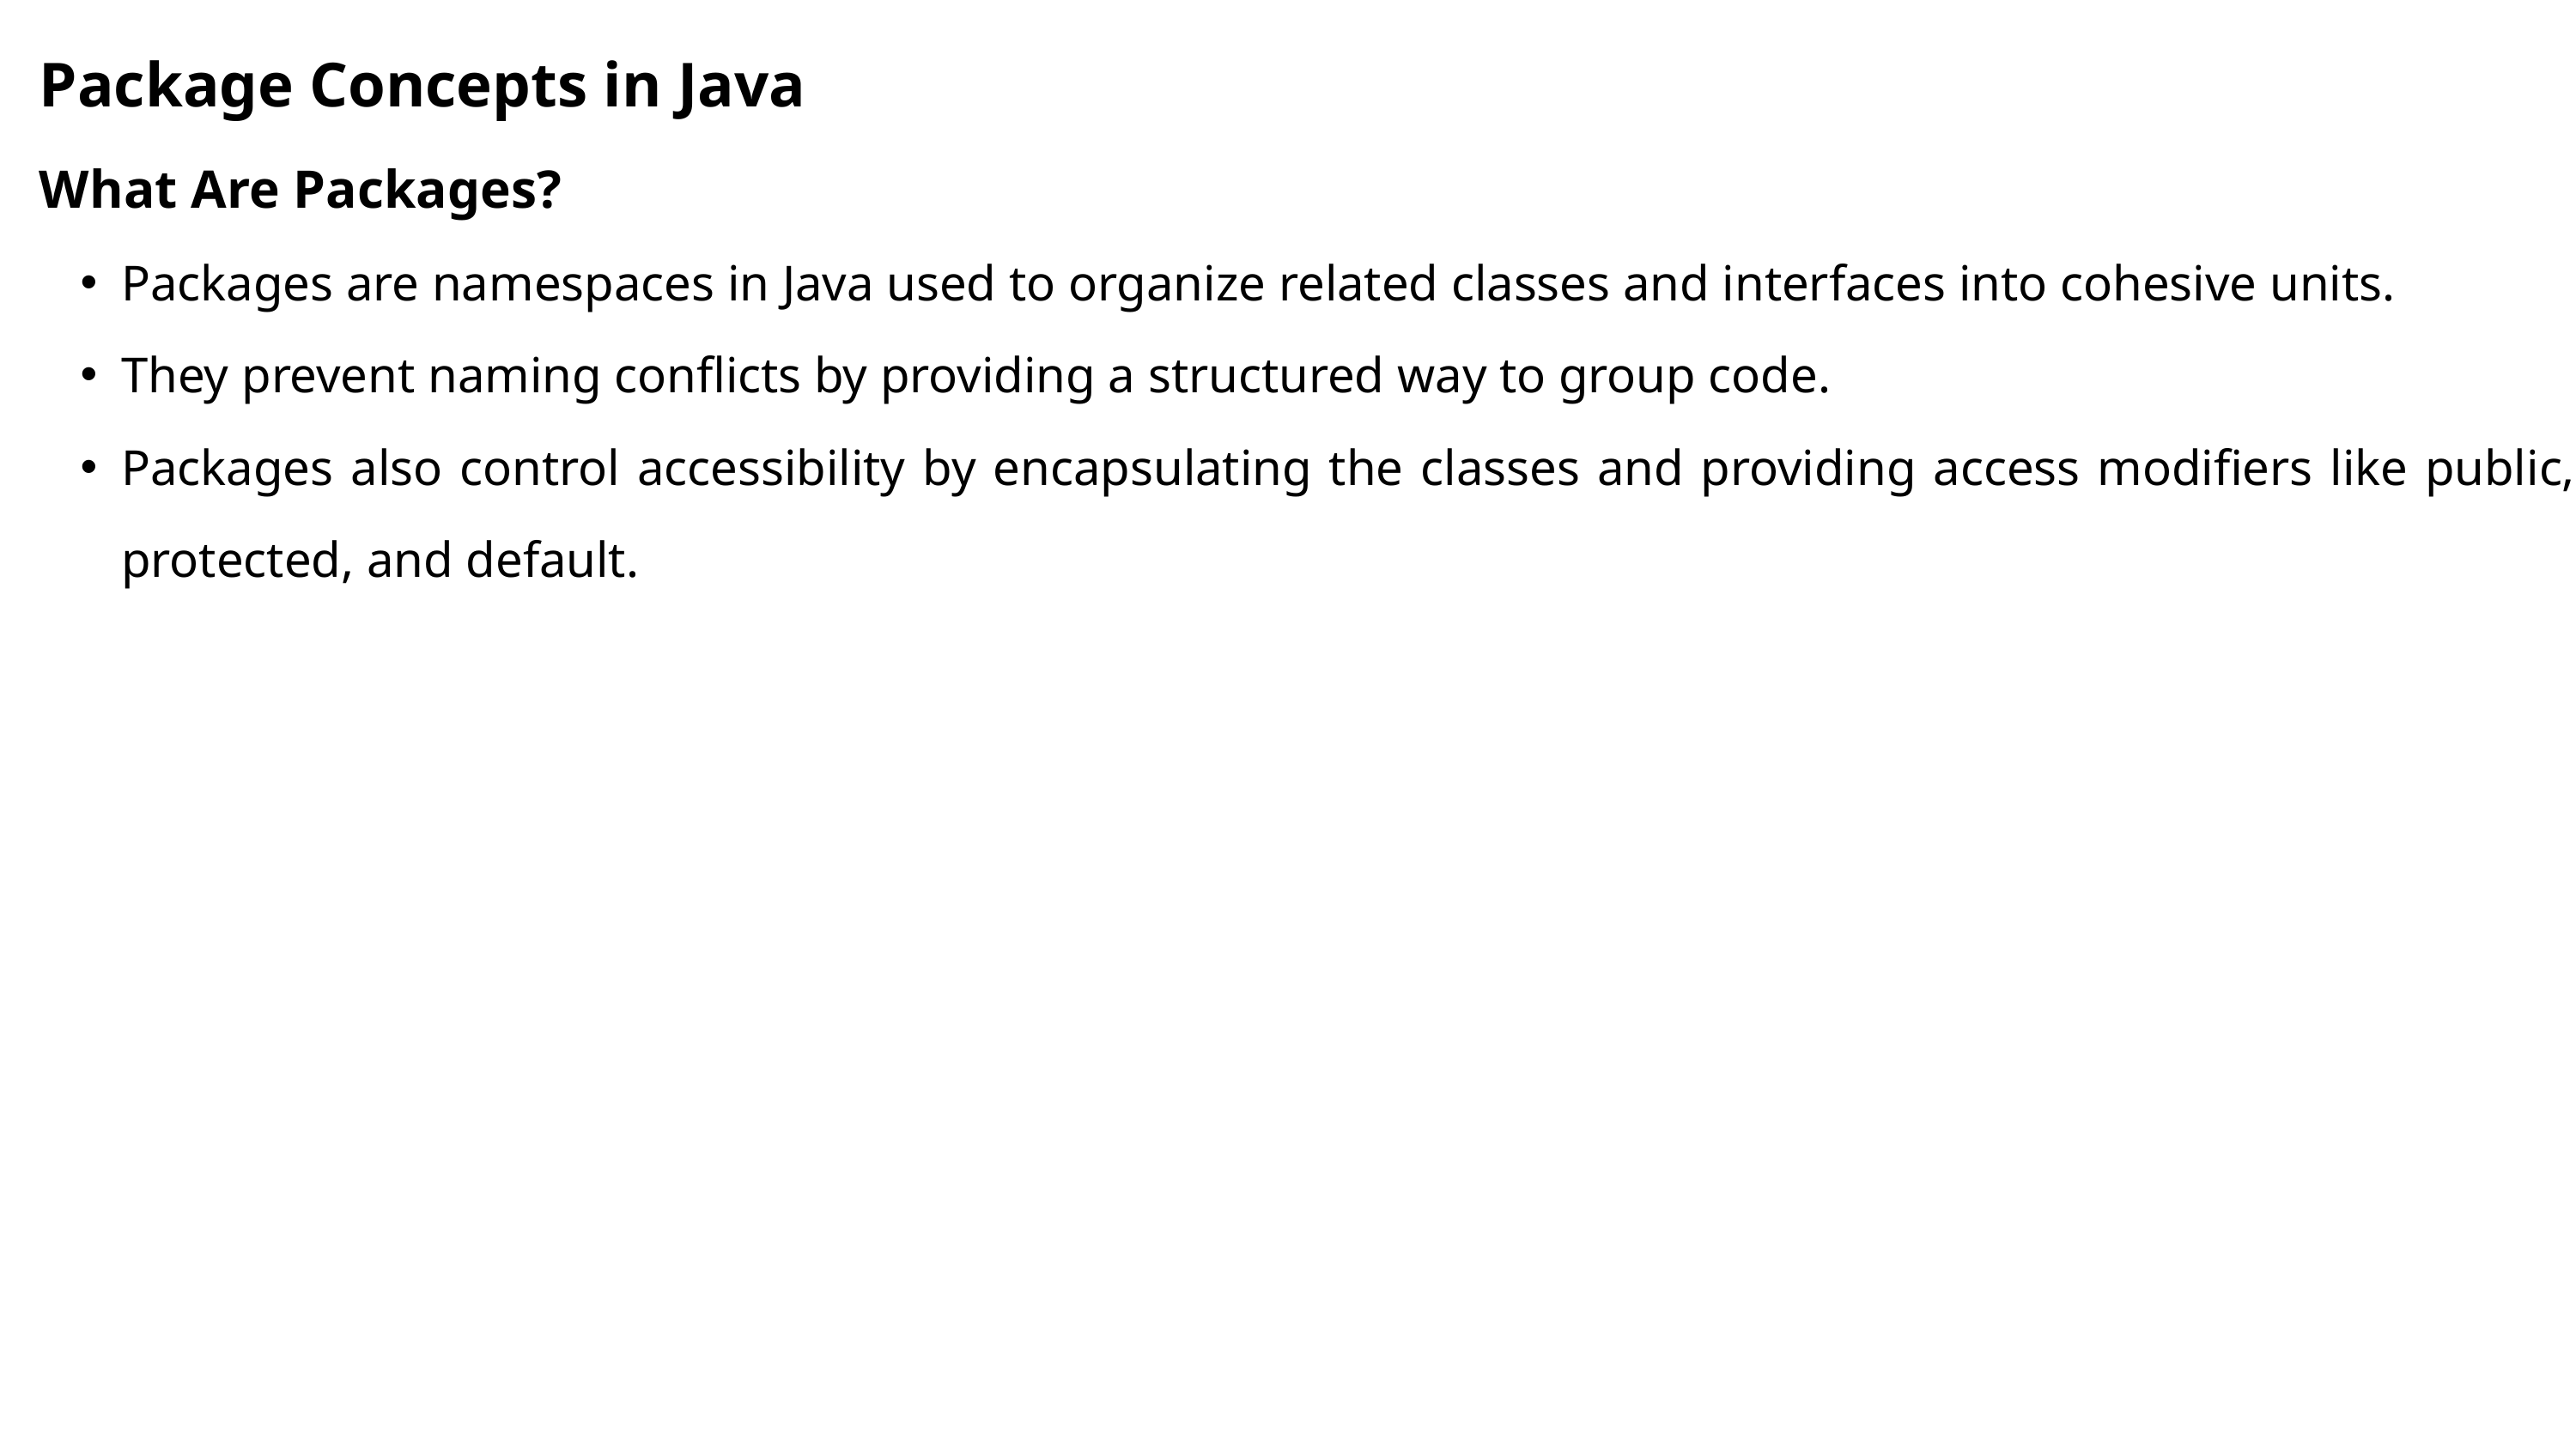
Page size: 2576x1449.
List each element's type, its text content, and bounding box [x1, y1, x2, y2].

text_box Package Concepts in Java What Are Packages? Packages are namespaces in Java used to organize related classes and interfaces into cohesive units. They prevent naming conflicts by providing a structured way to group code. Packages also control accessibility by encapsulating the classes and providing access modifiers like public, protected, and default. [39, 3, 2576, 772]
